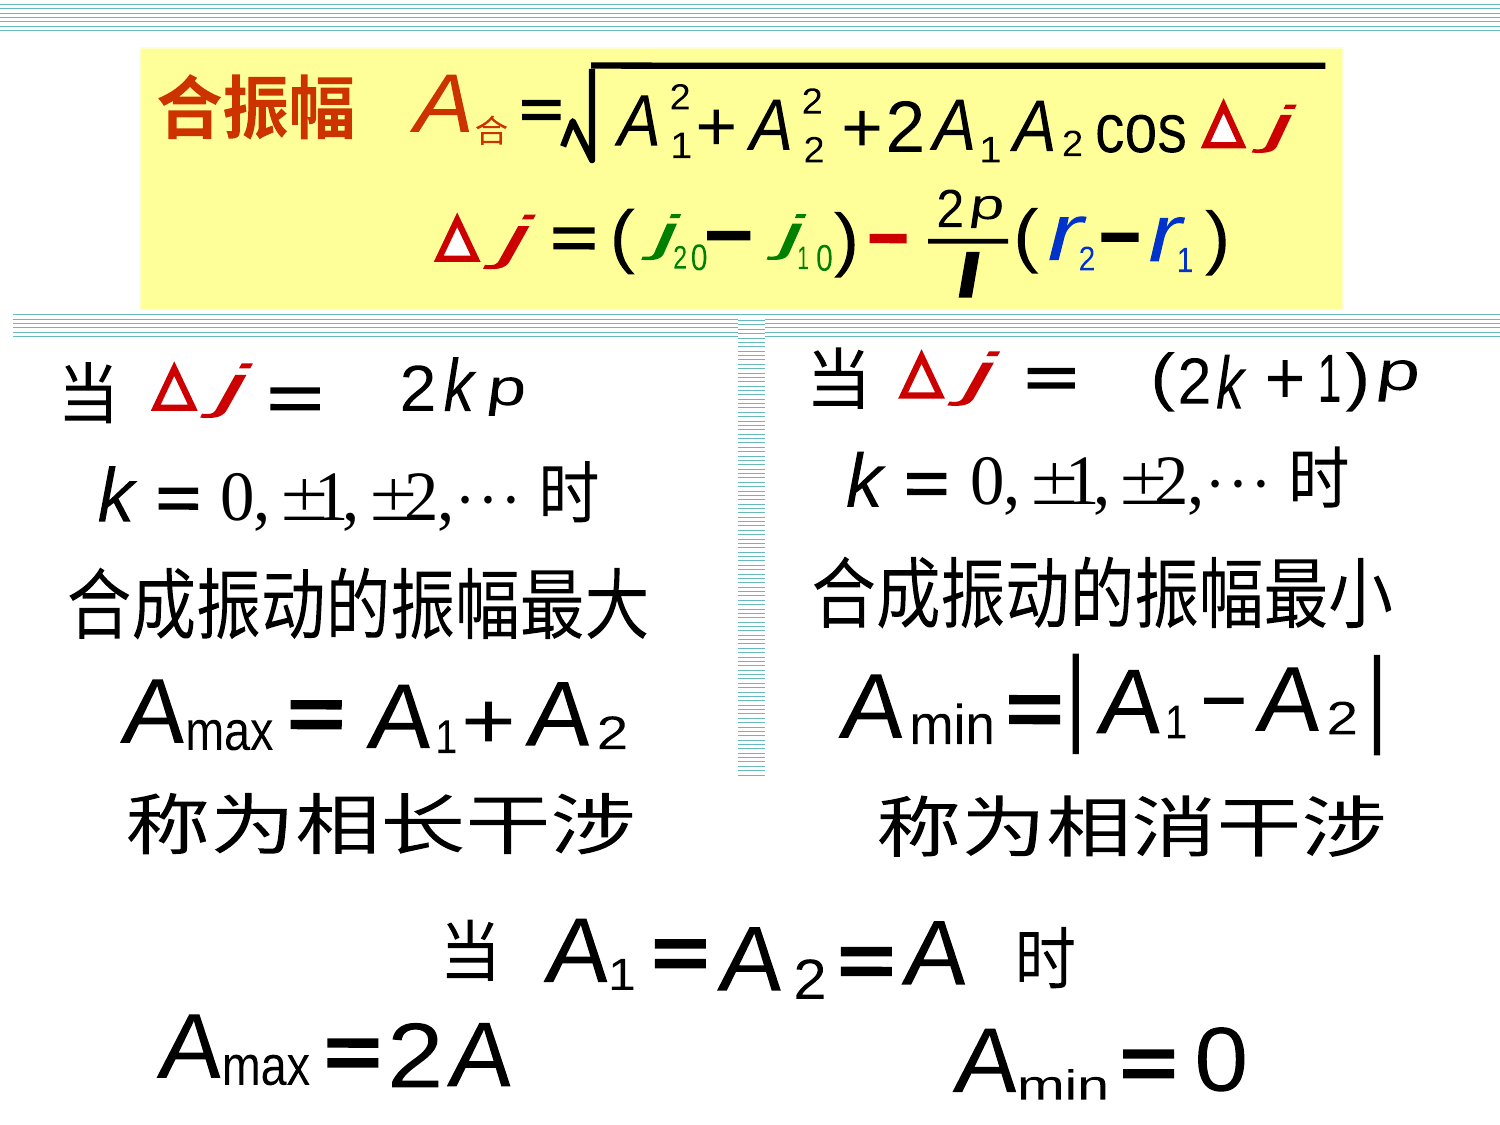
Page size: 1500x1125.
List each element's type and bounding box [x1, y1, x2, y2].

text_box [962, 443, 1278, 530]
text_box [64, 356, 647, 754]
text_box [157, 65, 1326, 298]
text_box [0, 0, 1500, 35]
text_box [1122, 1053, 1175, 1075]
text_box [212, 460, 528, 547]
text_box [139, 47, 1344, 310]
text_box [737, 315, 1421, 780]
text_box [327, 1042, 379, 1064]
text_box [12, 310, 1500, 339]
text_box [446, 918, 1074, 1000]
